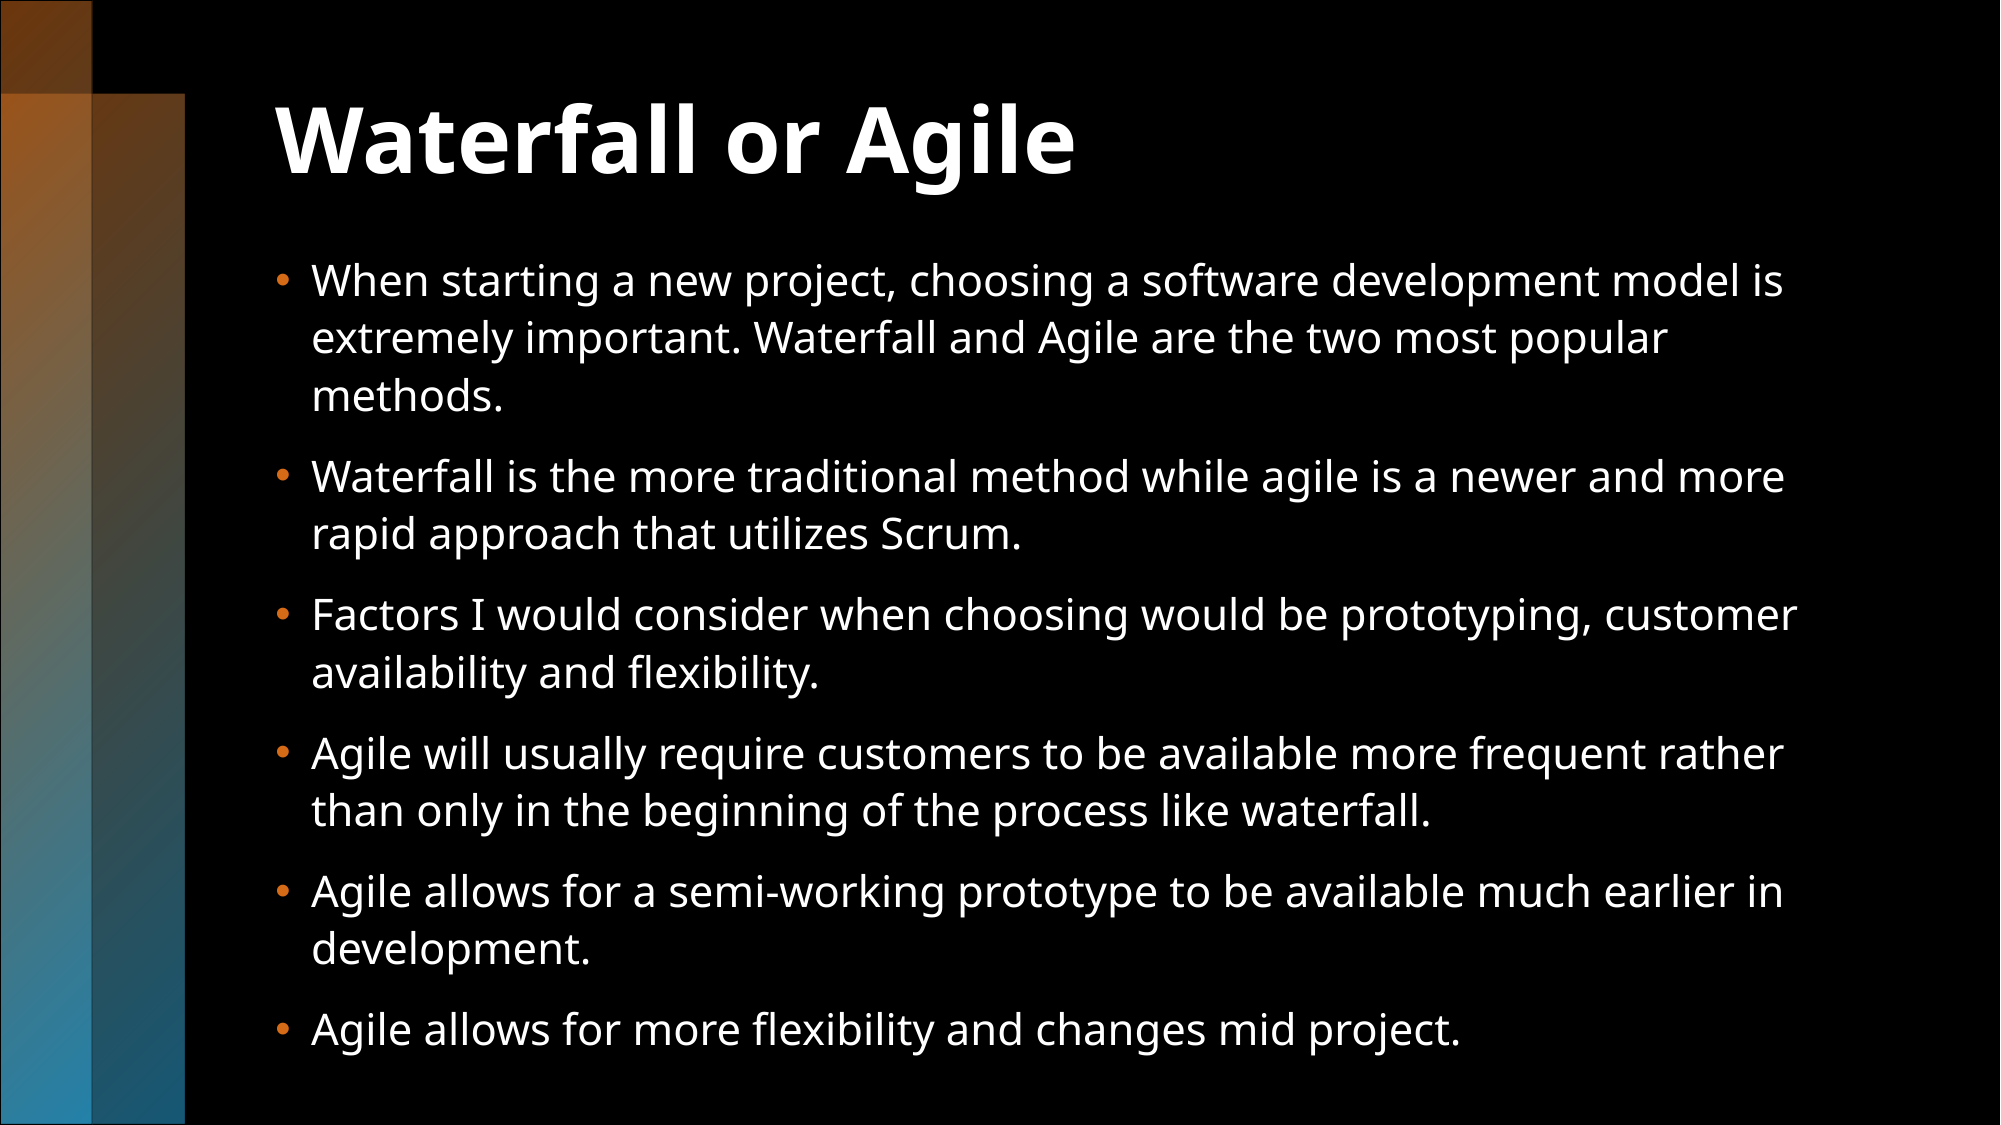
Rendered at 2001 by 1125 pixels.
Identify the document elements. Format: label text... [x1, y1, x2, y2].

list When starting a new project, choosing a software development model is extremely important. Waterfall and Agile are the two most popular methods. Waterfall is the more traditional method while agile is a newer and more rapid approach that utilizes Scrum. Factors I would consider when choosing would be prototyping, customer availability and flexibility. Agile will usually require customers to be available more frequent rather than only in the beginning of the process like waterfall. Agile allows for a semi-working prototype to be available much earlier in development. Agile allows for more flexibility and changes mid project. [260, 240, 1817, 1070]
title Waterfall or Agile [260, 74, 1817, 240]
